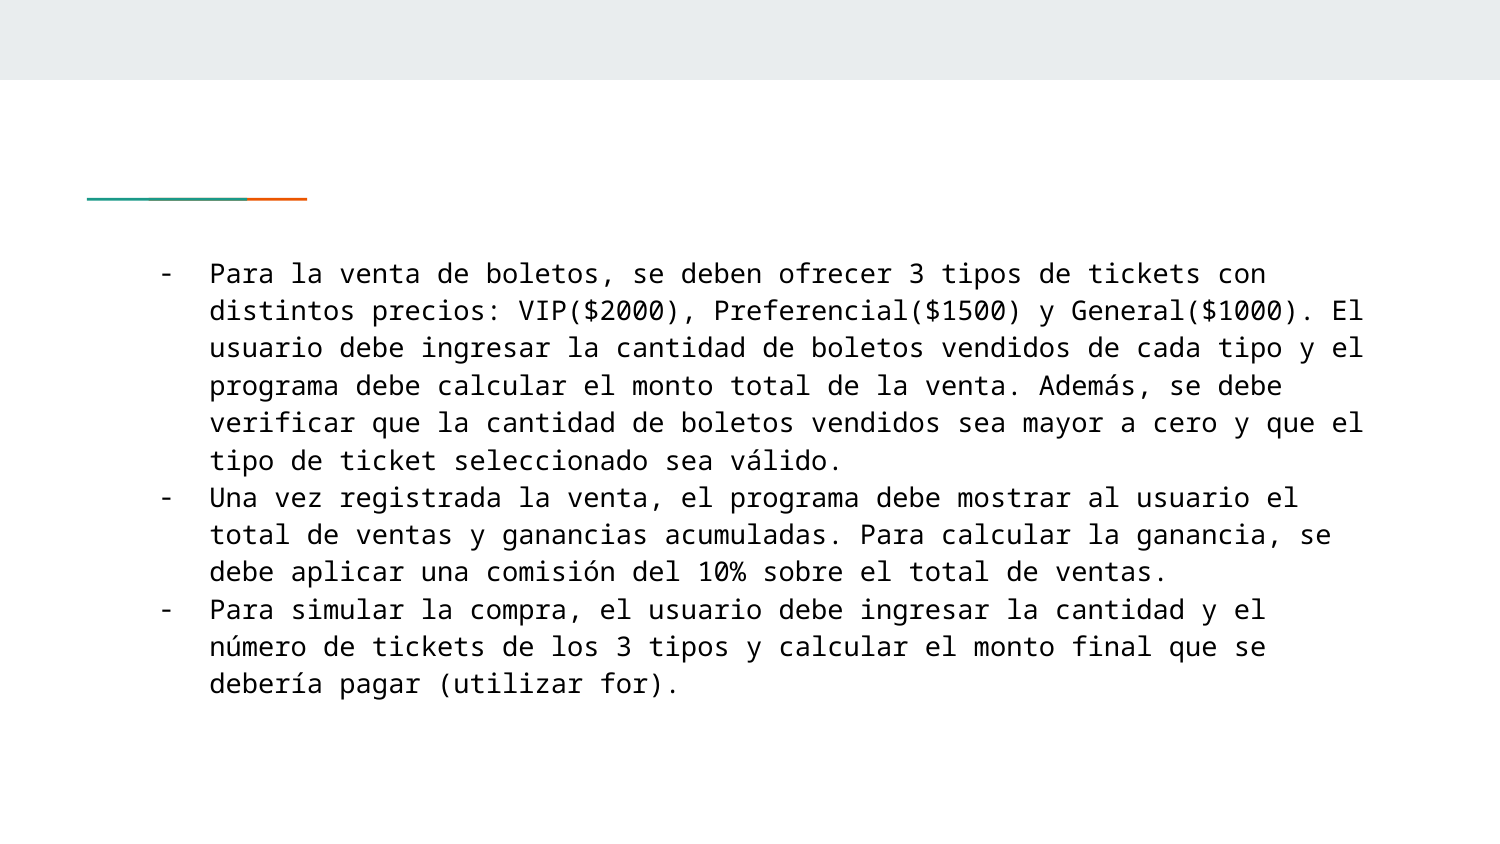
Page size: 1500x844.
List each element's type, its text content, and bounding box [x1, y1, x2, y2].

list Para la venta de boletos, se deben ofrecer 3 tipos de tickets con distintos precios: VIP($2000), Preferencial($1500) y General($1000). El usuario debe ingresar la cantidad de boletos vendidos de cada tipo y el programa debe calcular el monto total de la venta. Además, se debe verificar que la cantidad de boletos vendidos sea mayor a cero y que el tipo de ticket seleccionado sea válido. Una vez registrada la venta, el programa debe mostrar al usuario el total de ventas y ganancias acumuladas. Para calcular la ganancia, se debe aplicar una comisión del 10% sobre el total de ventas. Para simular la compra, el usuario debe ingresar la cantidad y el número de tickets de los 3 tipos y calcular el monto final que se debería pagar (utilizar for). [119, 236, 1381, 804]
